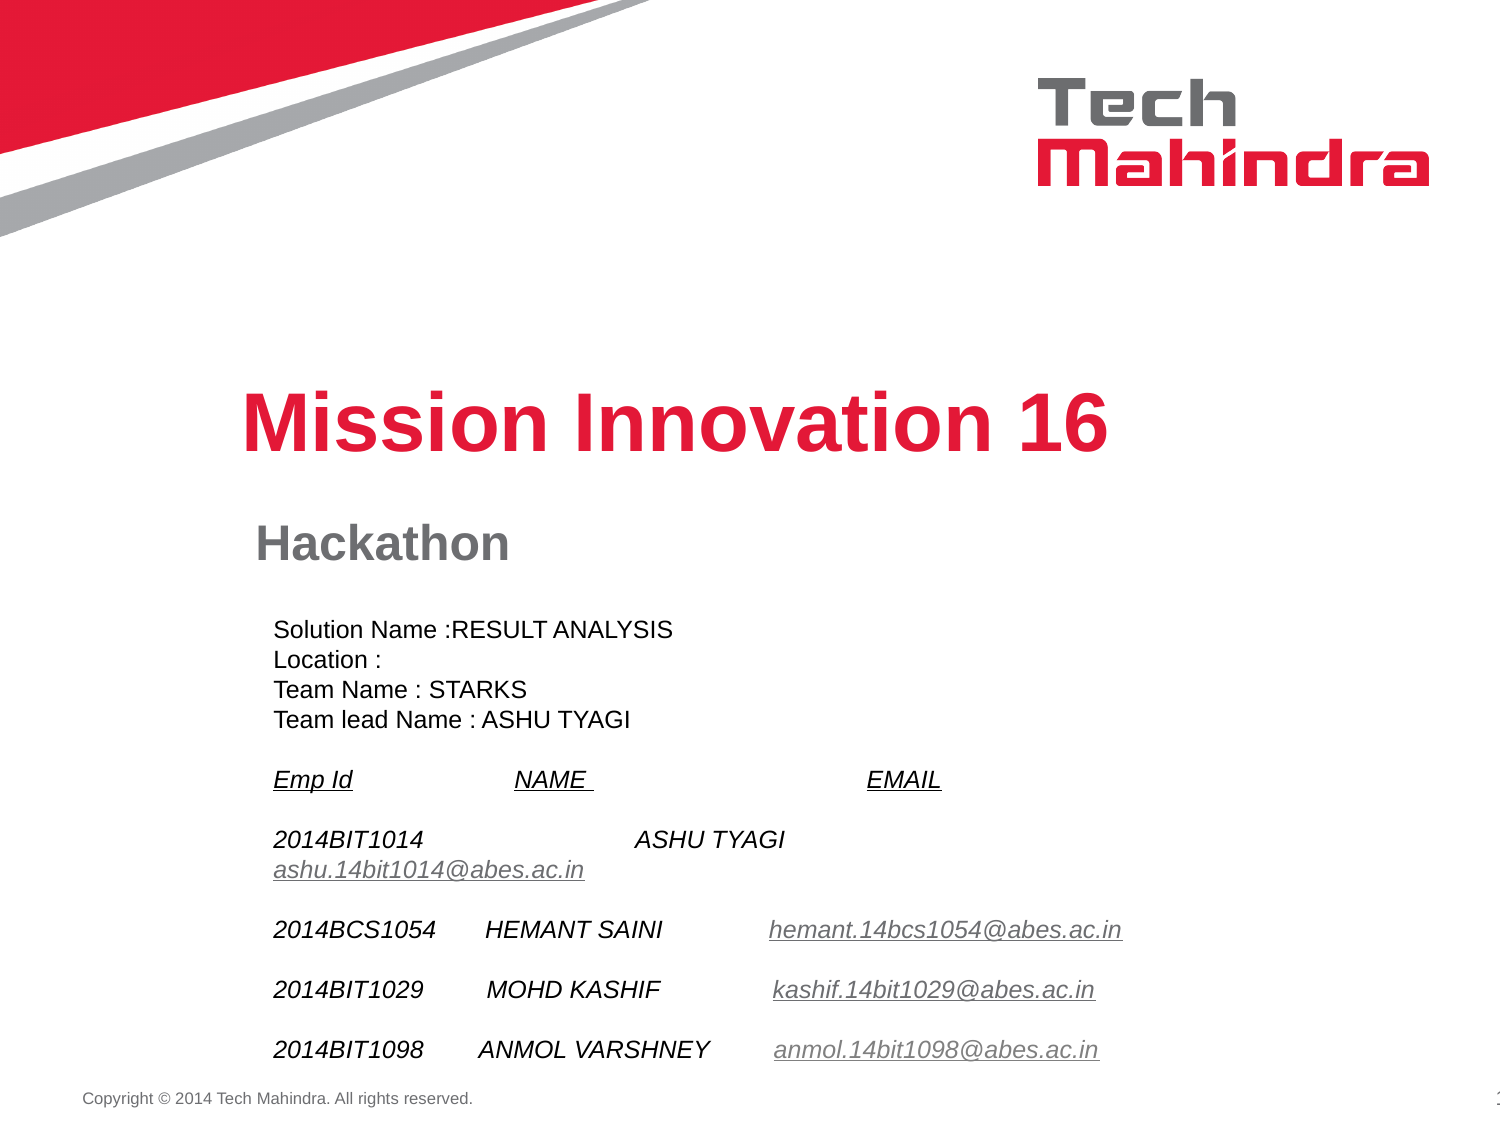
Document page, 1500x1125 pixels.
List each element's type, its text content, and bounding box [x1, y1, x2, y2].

picture [0, 0, 255, 237]
subtitle Hackathon [255, 469, 1160, 572]
text_box Solution Name :RESULT ANALYSIS Location : Team Name : STARKS Team lead Name : ASHU TYAGI Emp Id NAME EMAIL 2014BIT1014 ASHU TYAGI ashu.14bit1014@abes.ac.in 2014BCS1054 HEMANT SAINI hemant.14bcs1054@abes.ac.in 2014BIT1029 MOHD KASHIF kashif.14bit1029@abes.ac.in 2014BIT1098 ANMOL VARSHNEY anmol.14bit1098@abes.ac.in [273, 614, 1199, 1064]
picture [1160, 78, 1429, 186]
title Mission Innovation 16 [240, 367, 1338, 469]
subtitle Hackathon [255, 0, 1160, 367]
